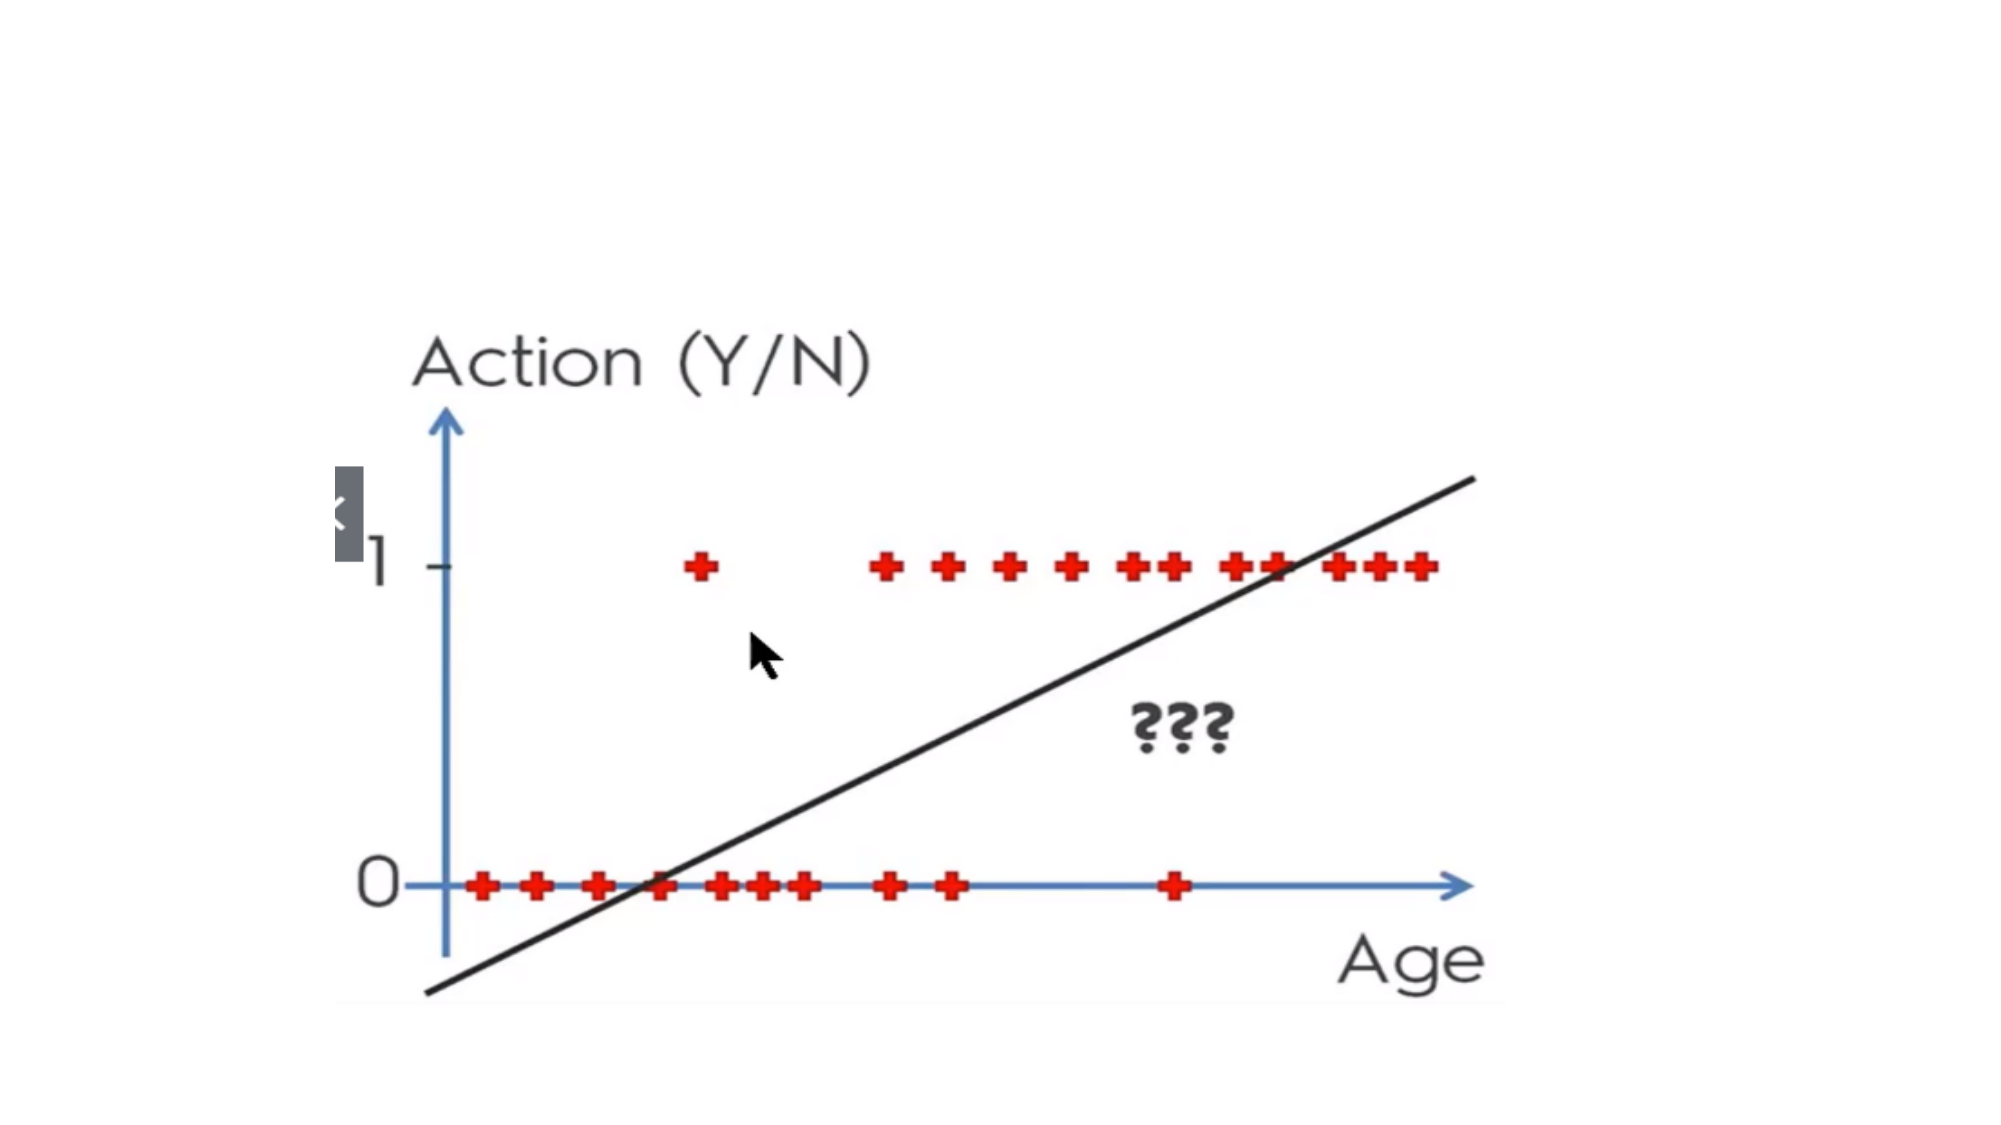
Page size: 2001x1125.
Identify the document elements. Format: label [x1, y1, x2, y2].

list [335, 307, 1506, 1005]
